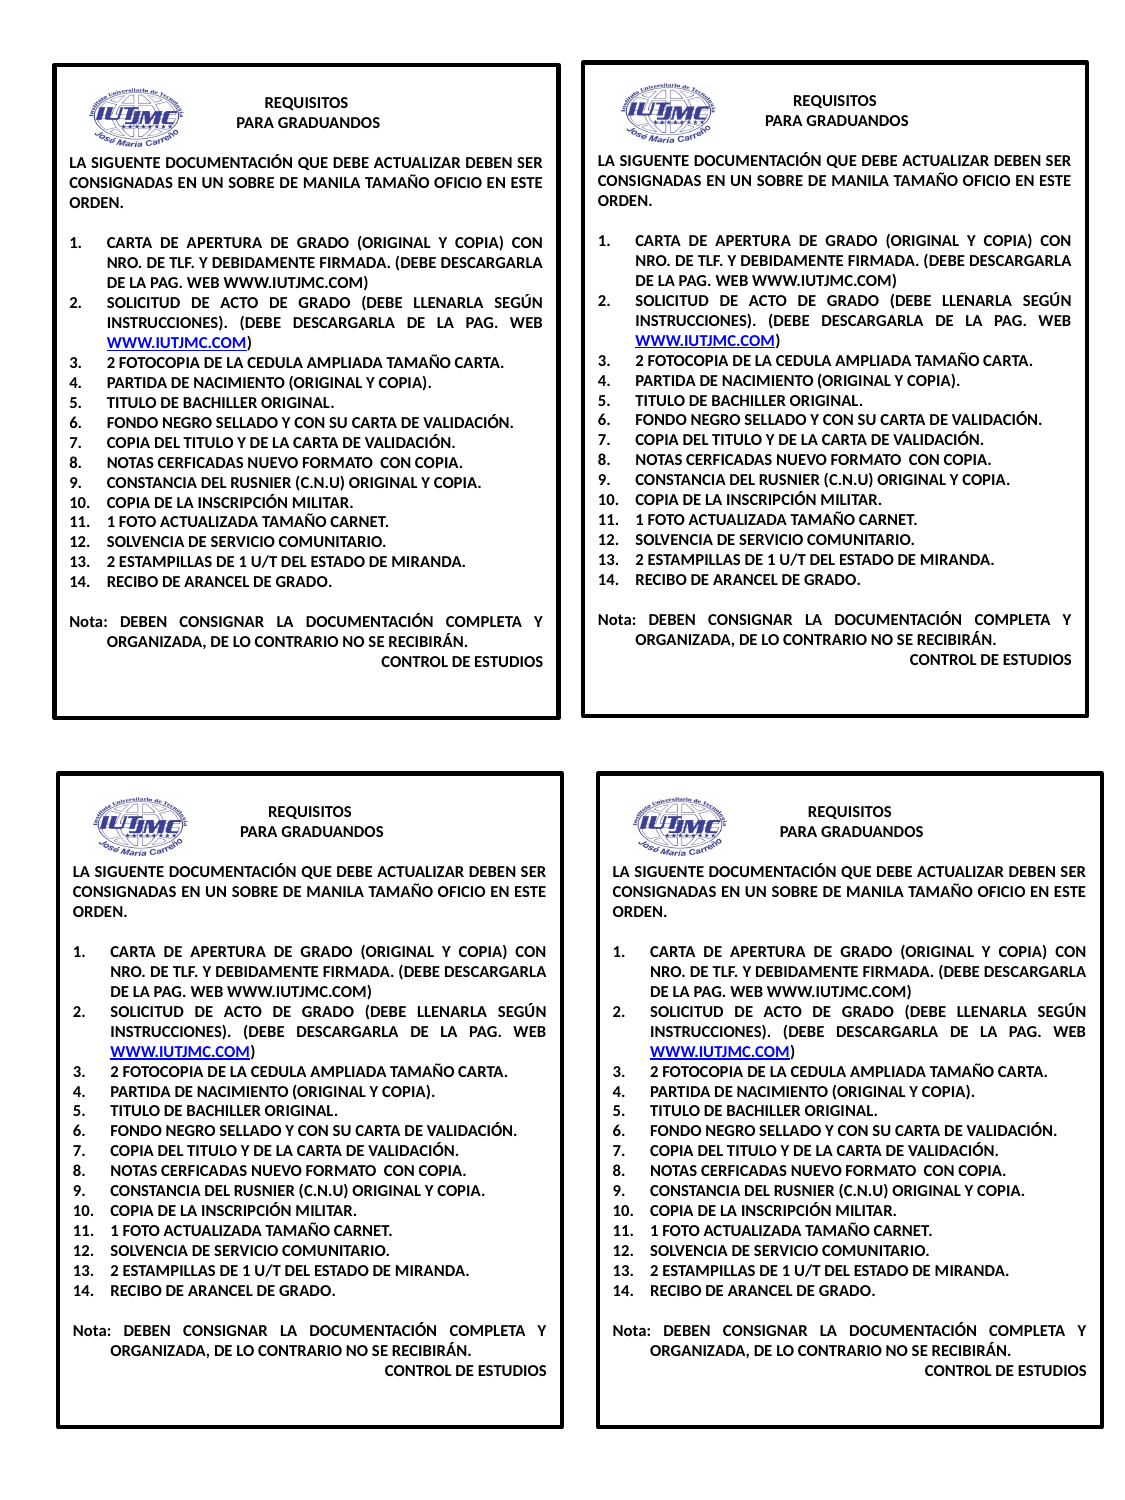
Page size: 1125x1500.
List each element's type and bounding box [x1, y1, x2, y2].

text_box [57, 773, 563, 1456]
text_box [582, 62, 1088, 745]
text_box [597, 773, 1103, 1456]
text_box [54, 64, 559, 747]
